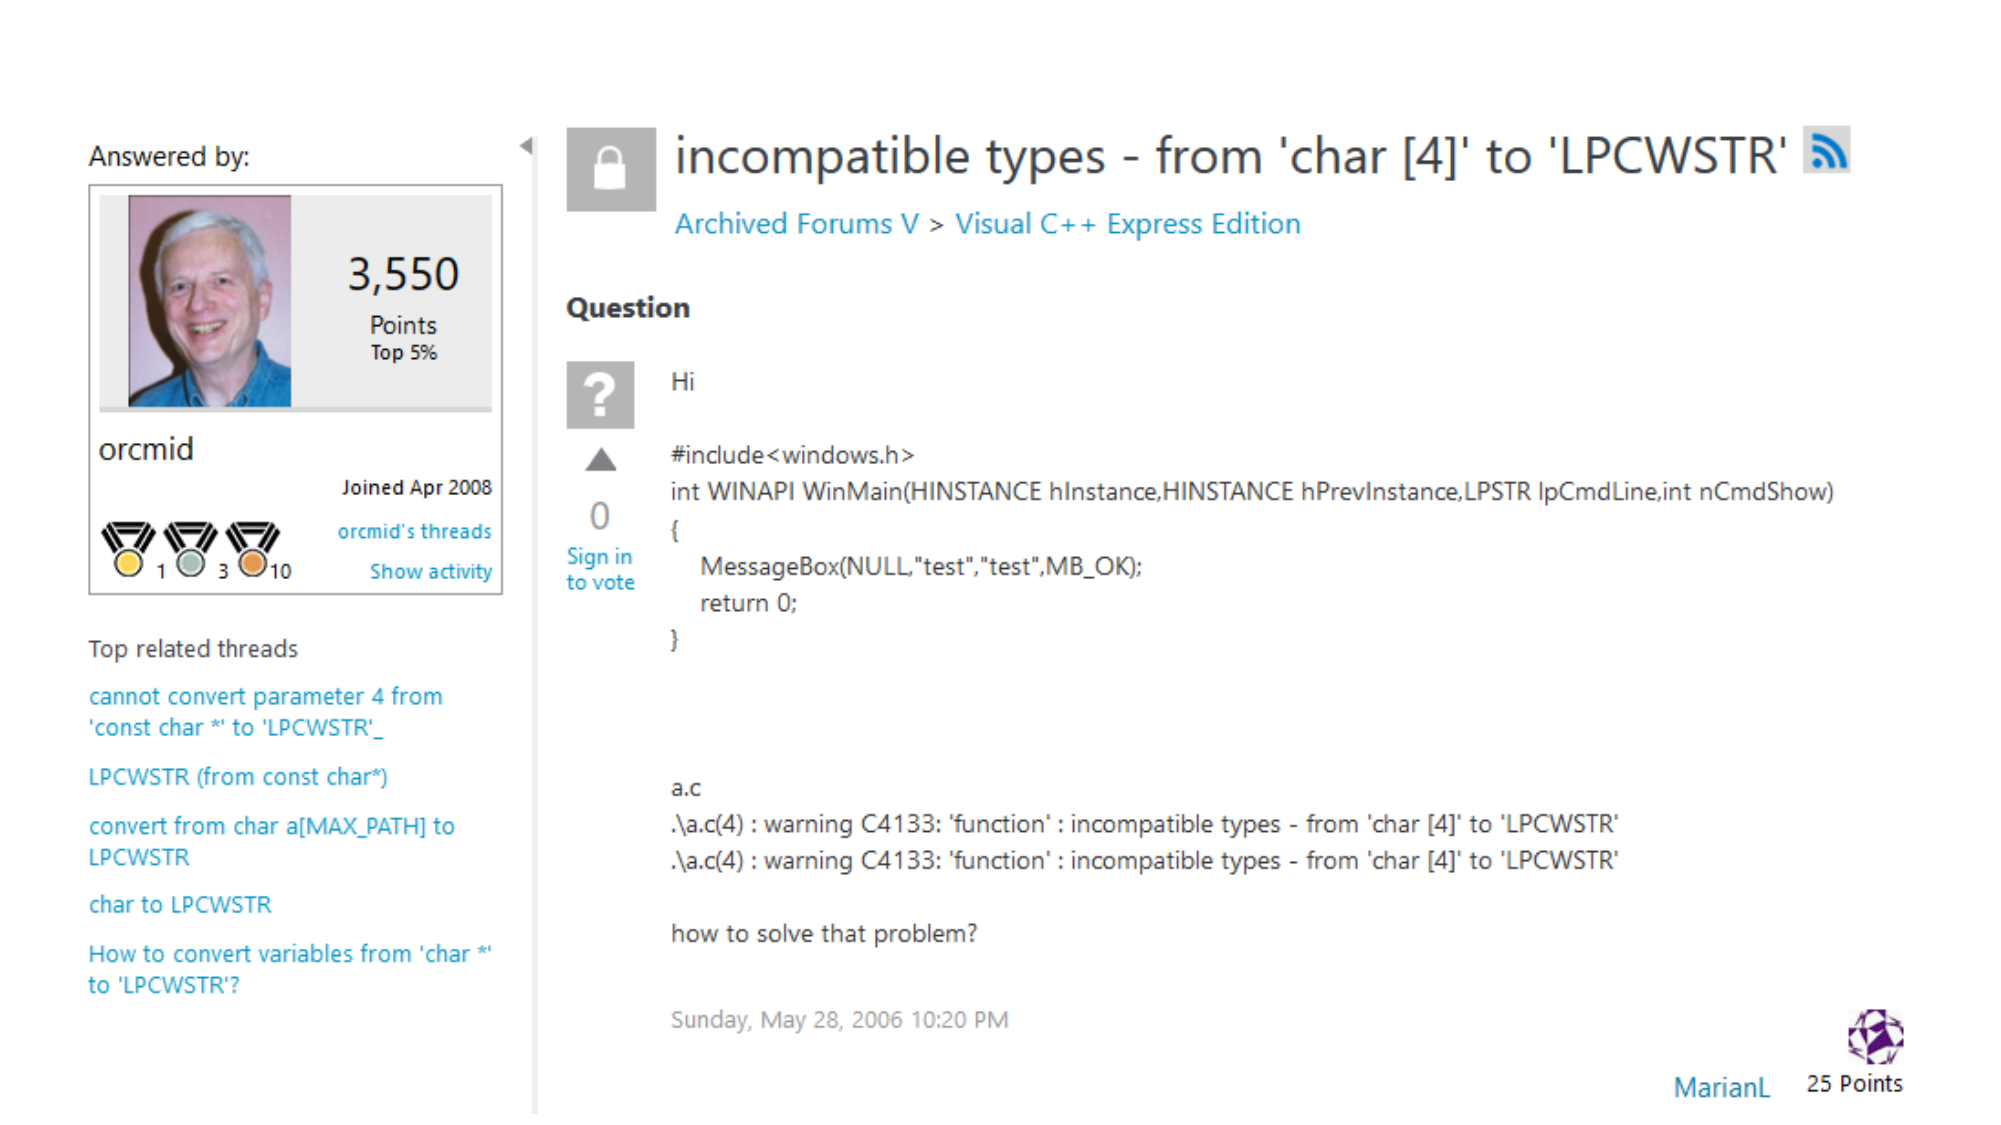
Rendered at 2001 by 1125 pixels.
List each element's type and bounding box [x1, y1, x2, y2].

picture [76, 116, 1925, 1115]
